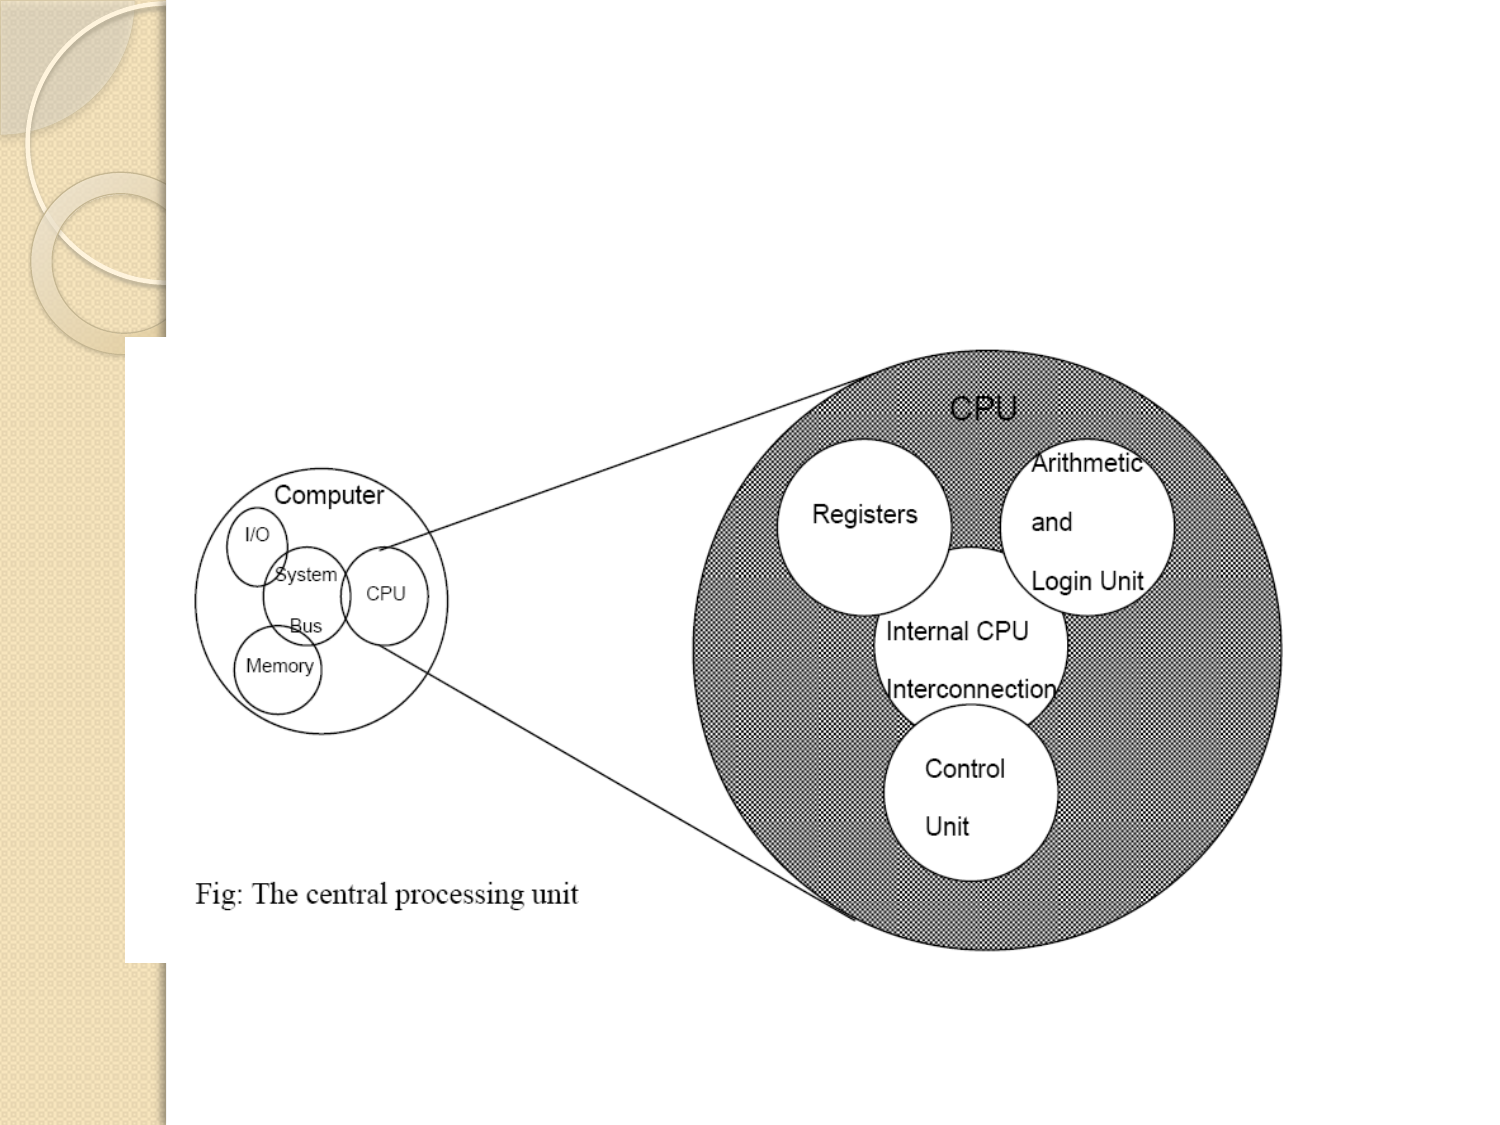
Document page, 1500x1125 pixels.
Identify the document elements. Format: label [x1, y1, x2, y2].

picture [124, 337, 1397, 963]
